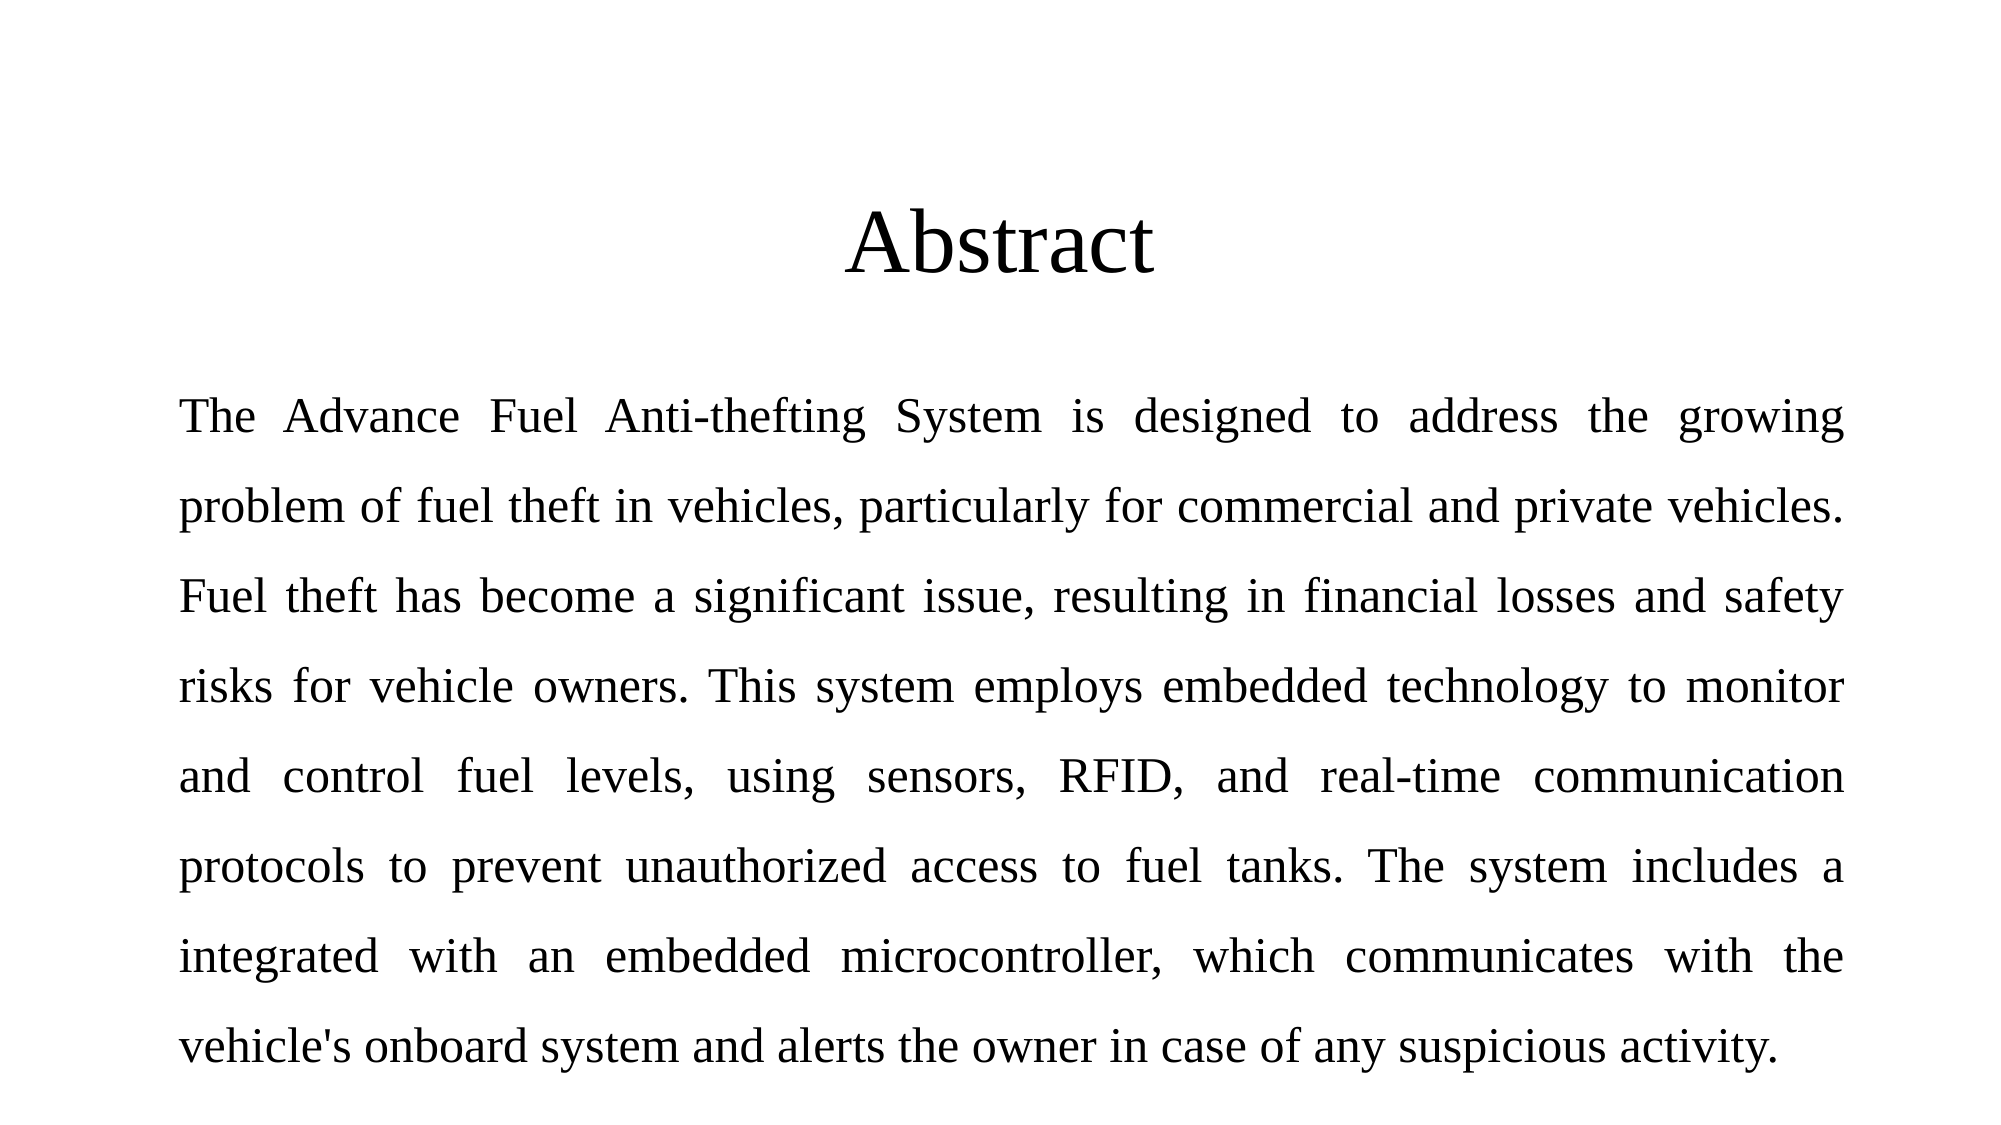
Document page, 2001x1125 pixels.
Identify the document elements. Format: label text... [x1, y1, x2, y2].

title Abstract [249, 154, 1750, 300]
subtitle The Advance Fuel Anti-thefting System is designed to address the growing problem of fuel theft in vehicles, particularly for commercial and private vehicles. Fuel theft has become a significant issue, resulting in financial losses and safety risks for vehicle owners. This system employs embedded technology to monitor and control fuel levels, using sensors, RFID, and real-time communication protocols to prevent unauthorized access to fuel tanks. The system includes a integrated with an embedded microcontroller, which communicates with the vehicle's onboard system and alerts the owner in case of any suspicious activity. [163, 344, 1862, 1070]
